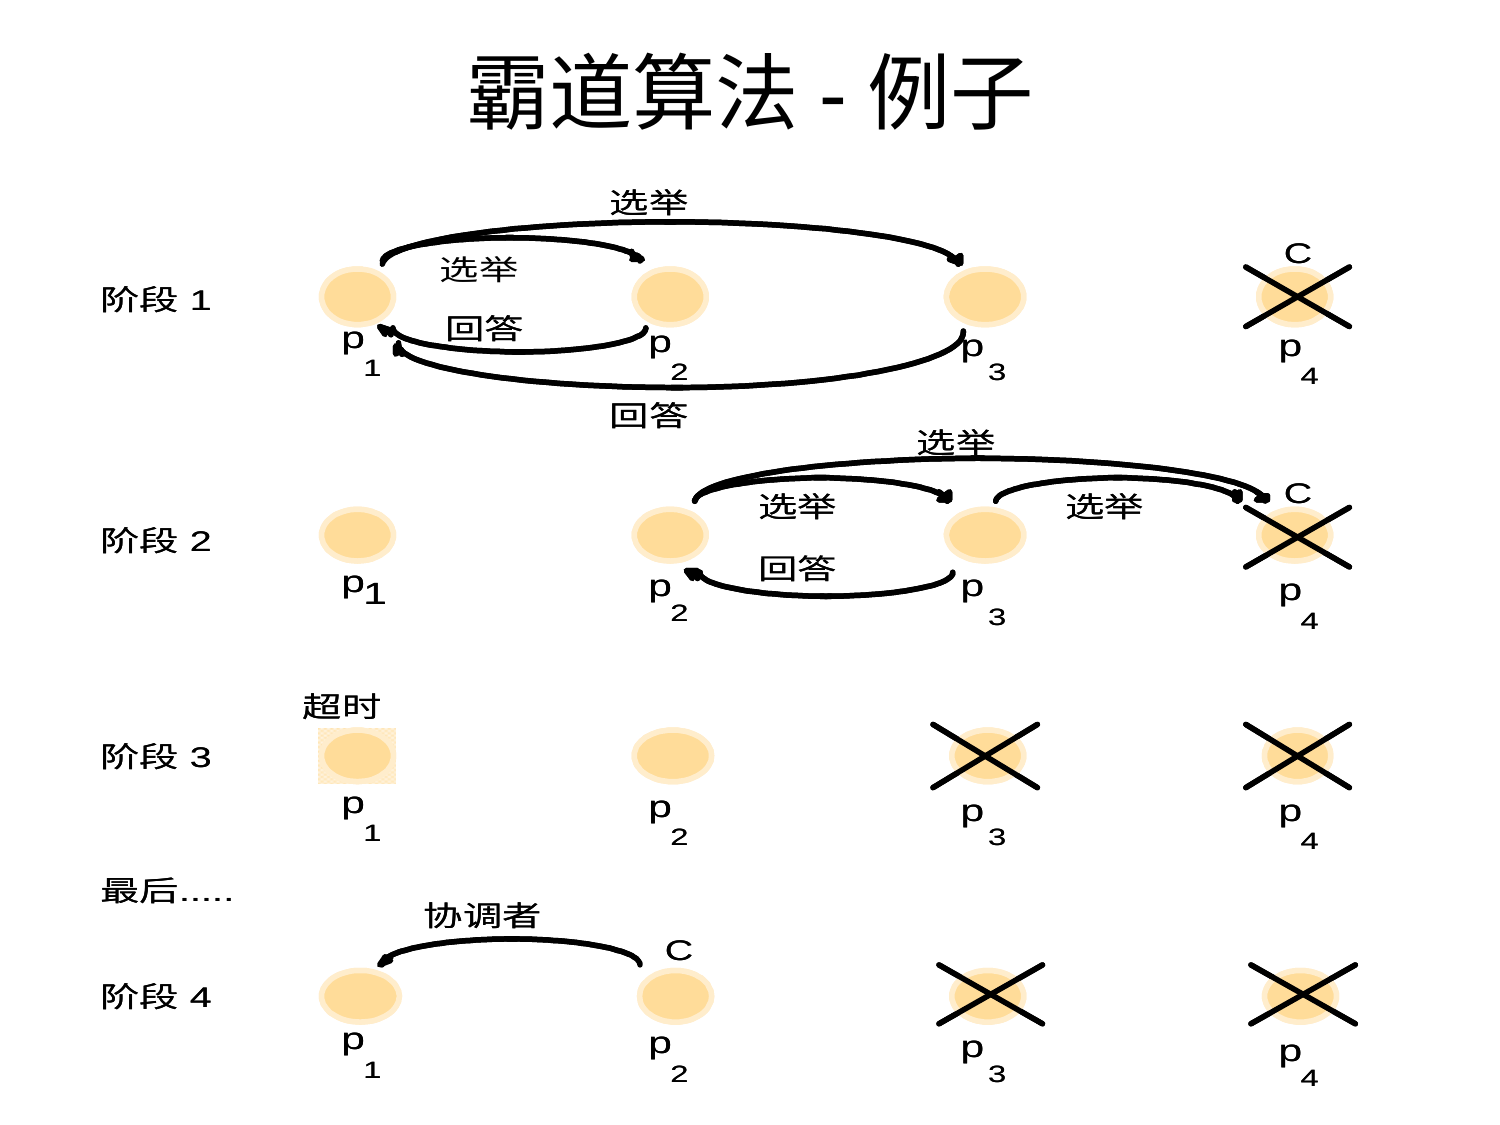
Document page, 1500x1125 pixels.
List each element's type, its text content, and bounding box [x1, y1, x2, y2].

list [100, 184, 1365, 1095]
title 霸道算法-例子 [75, 19, 1425, 161]
